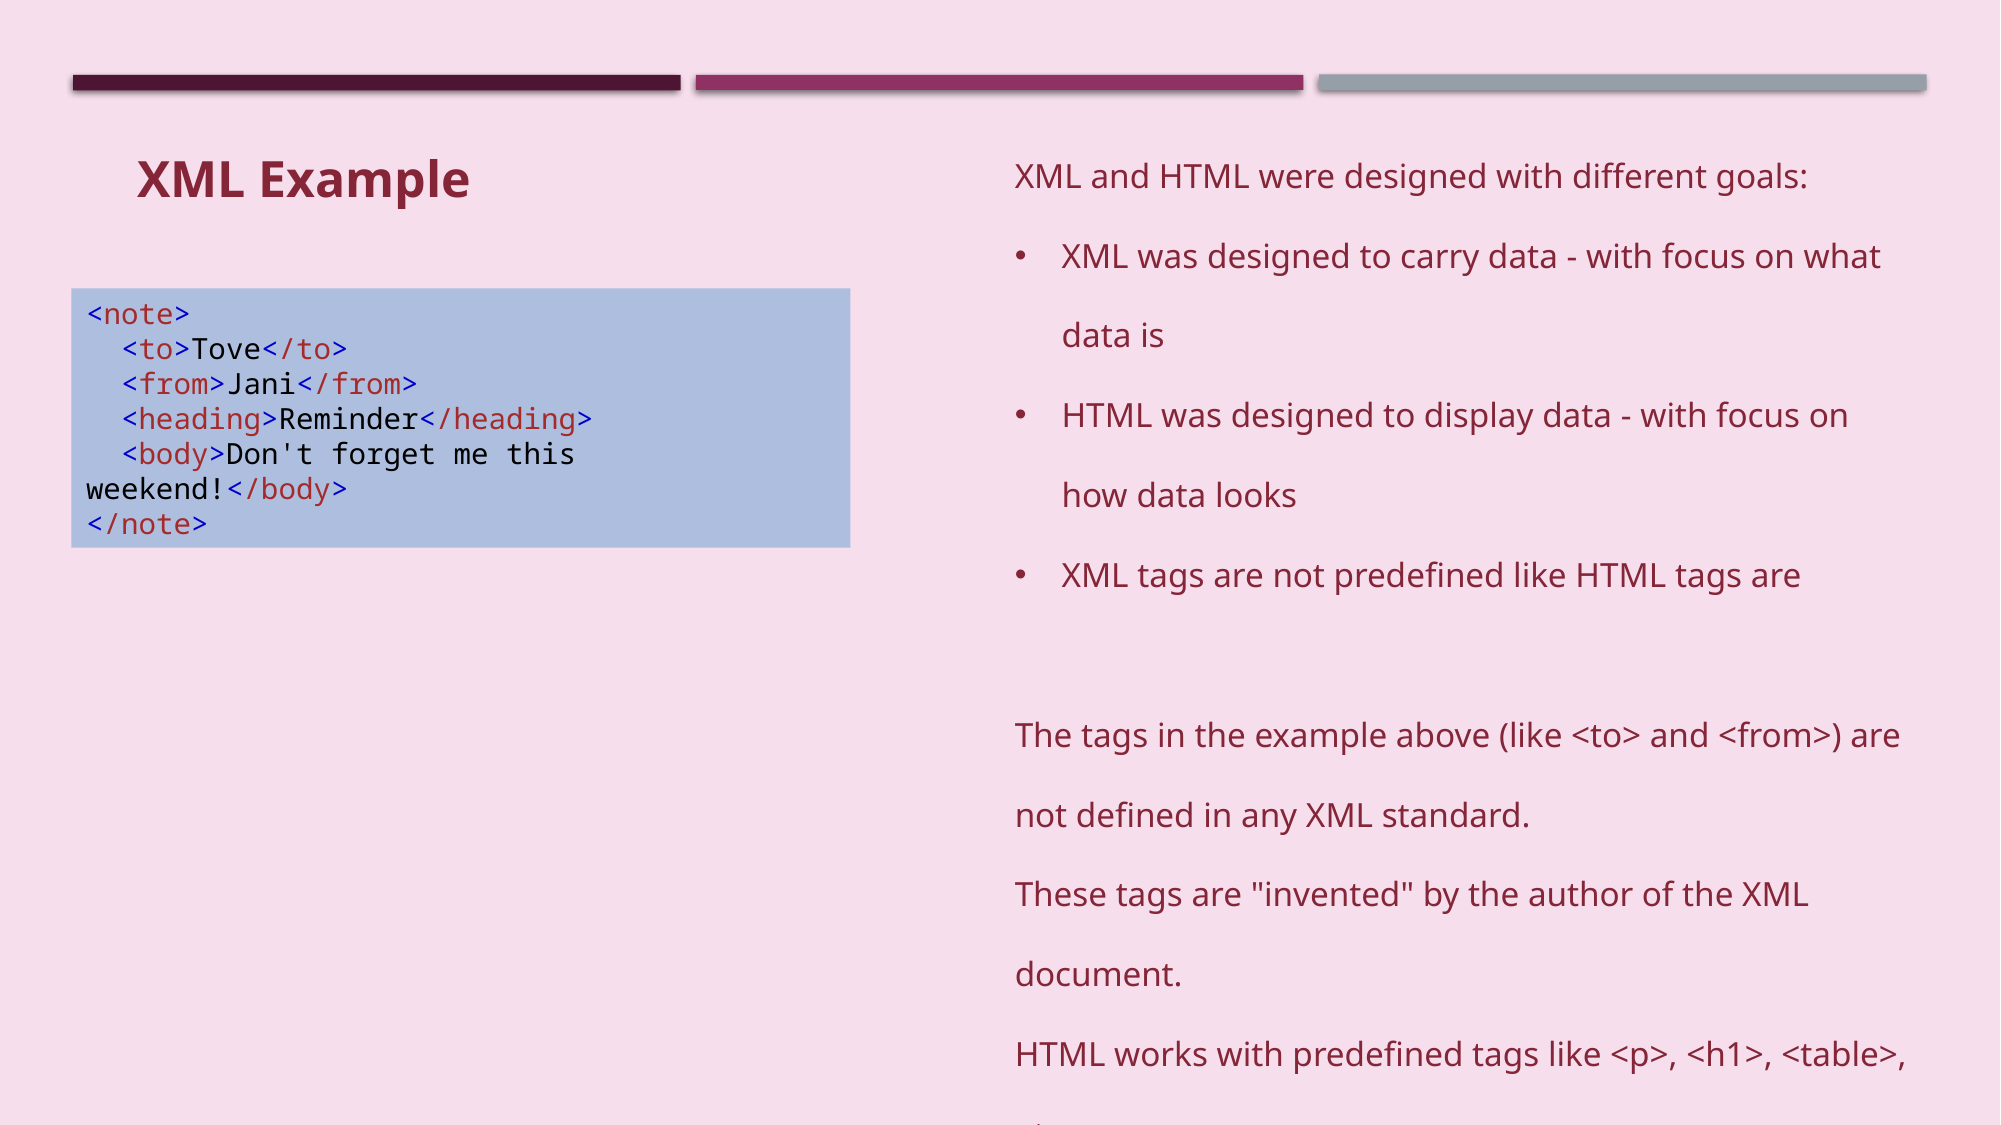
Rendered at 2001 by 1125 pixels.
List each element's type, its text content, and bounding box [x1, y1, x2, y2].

text_box <note> <to>Tove</to> <from>Jani</from> <heading>Reminder</heading> <body>Don't forget me this weekend!</body> </note> [71, 288, 851, 548]
text_box XML and HTML were designed with different goals: XML was designed to carry data - with focus on what data is HTML was designed to display data - with focus on how data looks XML tags are not predefined like HTML tags are The tags in the example above (like <to> and <from>) are not defined in any XML standard. These tags are "invented" by the author of the XML document. HTML works with predefined tags like <p>, <h1>, <table>, etc. With XML, the author must define both the tags and the document structure. [999, 107, 1929, 1125]
text_box XML Example [122, 139, 564, 215]
